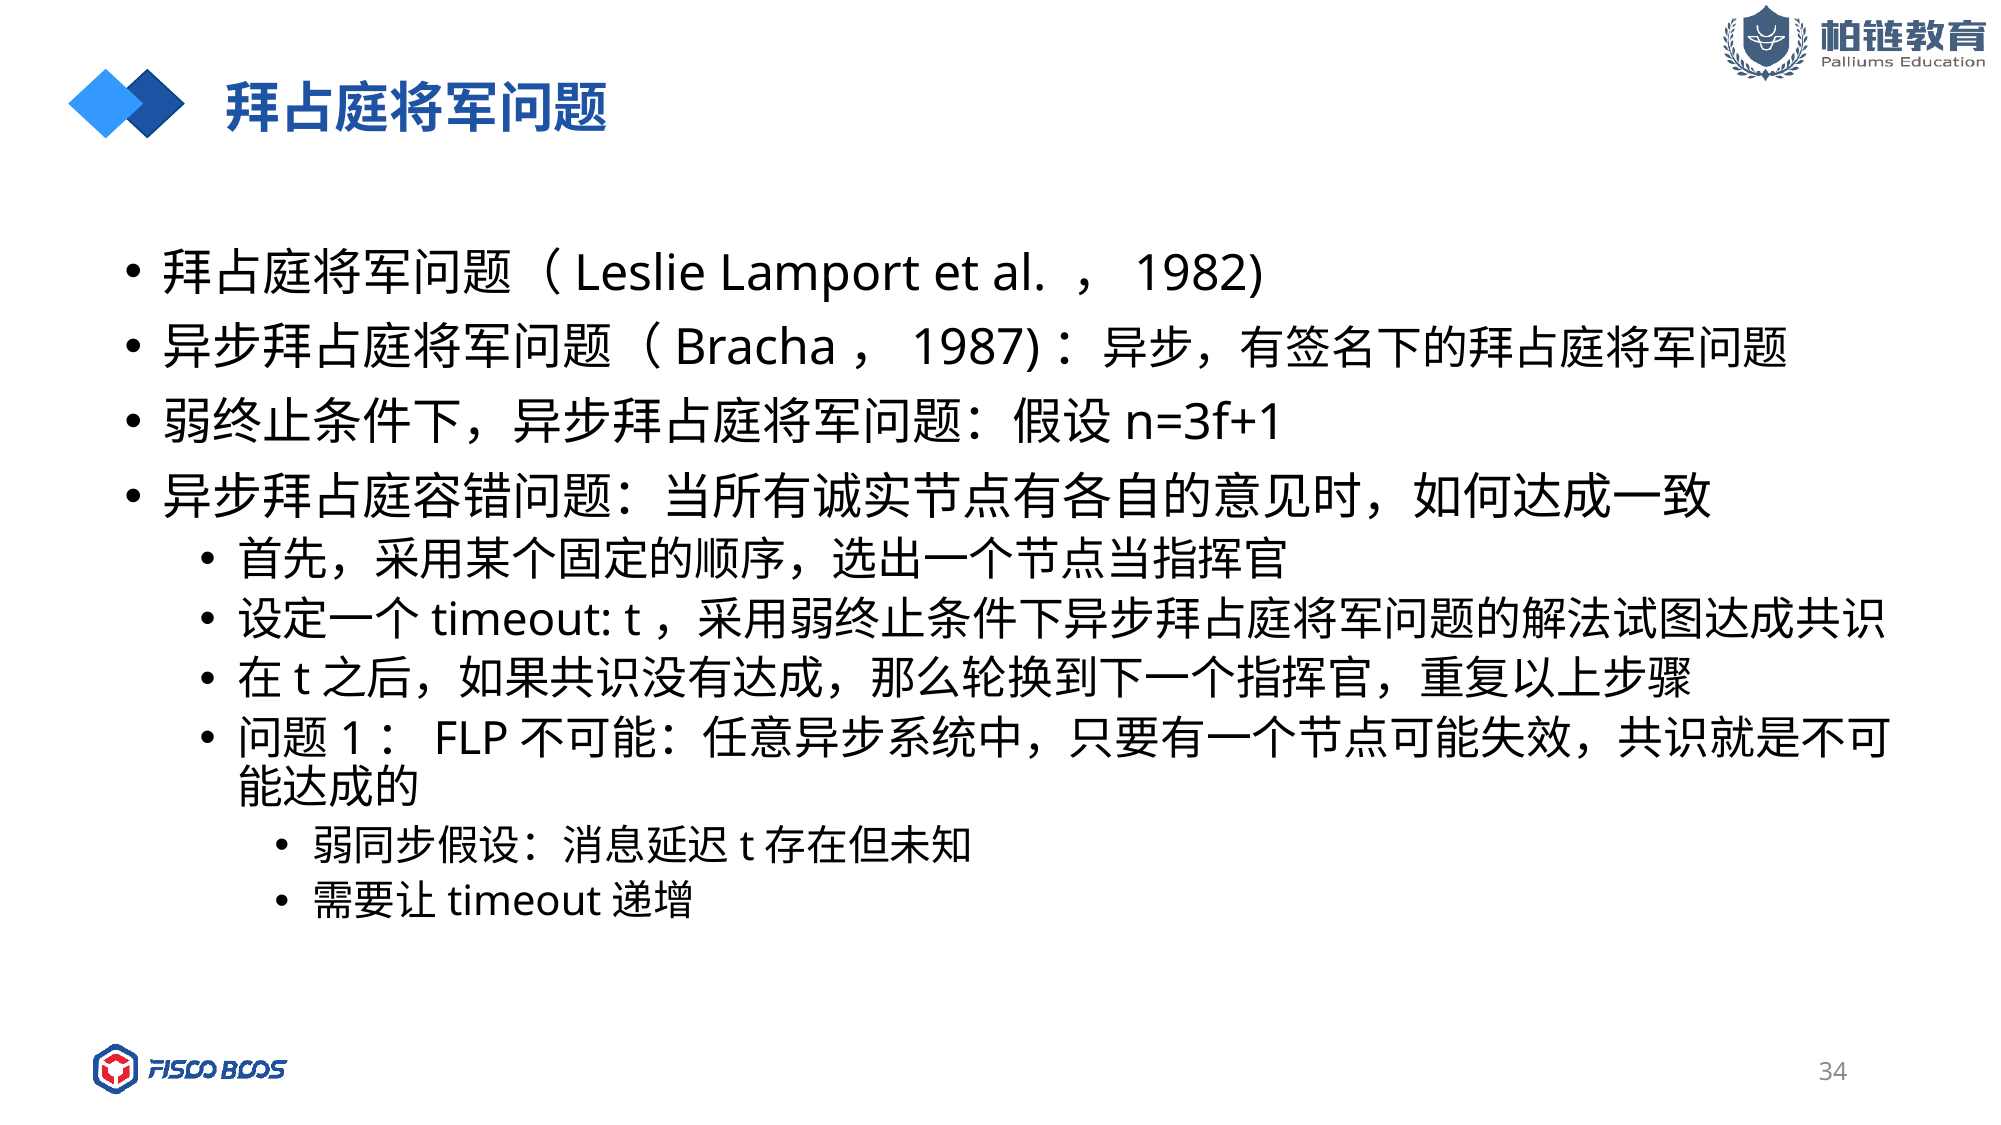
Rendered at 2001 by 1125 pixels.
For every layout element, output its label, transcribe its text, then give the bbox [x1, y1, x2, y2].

picture [1715, 0, 2000, 87]
title 拜占庭将军问题 [210, 72, 1588, 147]
slide_number 34 [1412, 1042, 1863, 1103]
picture [82, 1033, 298, 1104]
text_box 拜占庭将军问题（Leslie Lamport et al. ，1982) 异步拜占庭将军问题（Bracha，1987)：异步，有签名下的拜占庭将军问题 弱终止条件下，异步拜占庭将军问题：假设n=3f+1 异步拜占庭容错问题：当所有诚实节点有各自的意见时，如何达成一致 首先，采用某个固定的顺序，选出一个节点当指挥官 设定一个timeout: t，采用弱终止条件下异步拜占庭将军问题的解法试图达成共识 在t之后，如果共识没有达成，那么轮换到下一个指挥官，重复以上步骤 问题1：FLP不可能：任意异步系统中，只要有一个节点可能失效，共识就是不可能达成的 弱同步假设：消息延迟t存在但未知 需要让timeout递增 [109, 239, 1914, 954]
